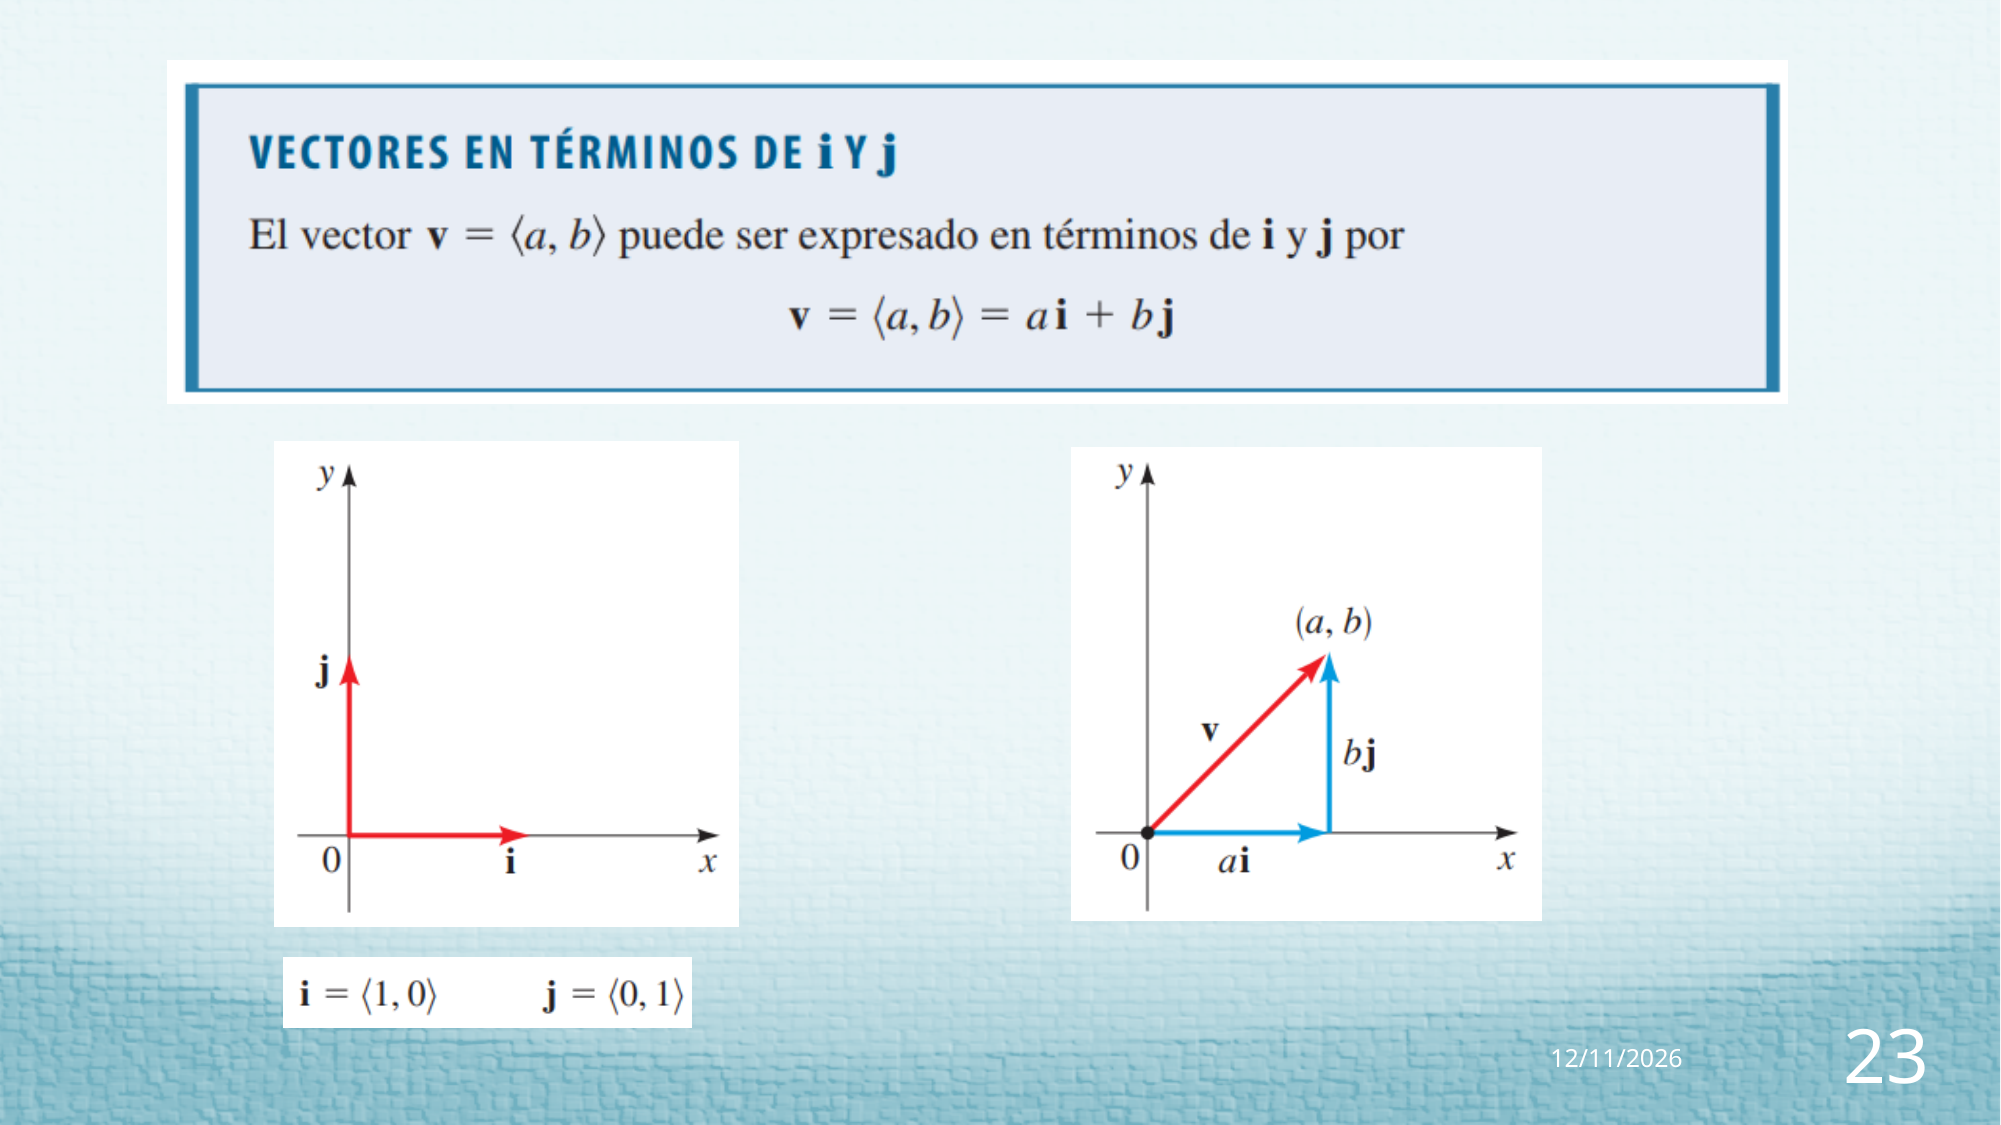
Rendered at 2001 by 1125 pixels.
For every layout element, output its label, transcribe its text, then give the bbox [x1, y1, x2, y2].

picture [1070, 446, 1543, 922]
picture [282, 957, 692, 1029]
picture [167, 60, 1789, 405]
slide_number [1231, 1029, 1698, 1090]
slide_number 23 [1727, 1029, 1945, 1090]
picture [273, 441, 740, 927]
